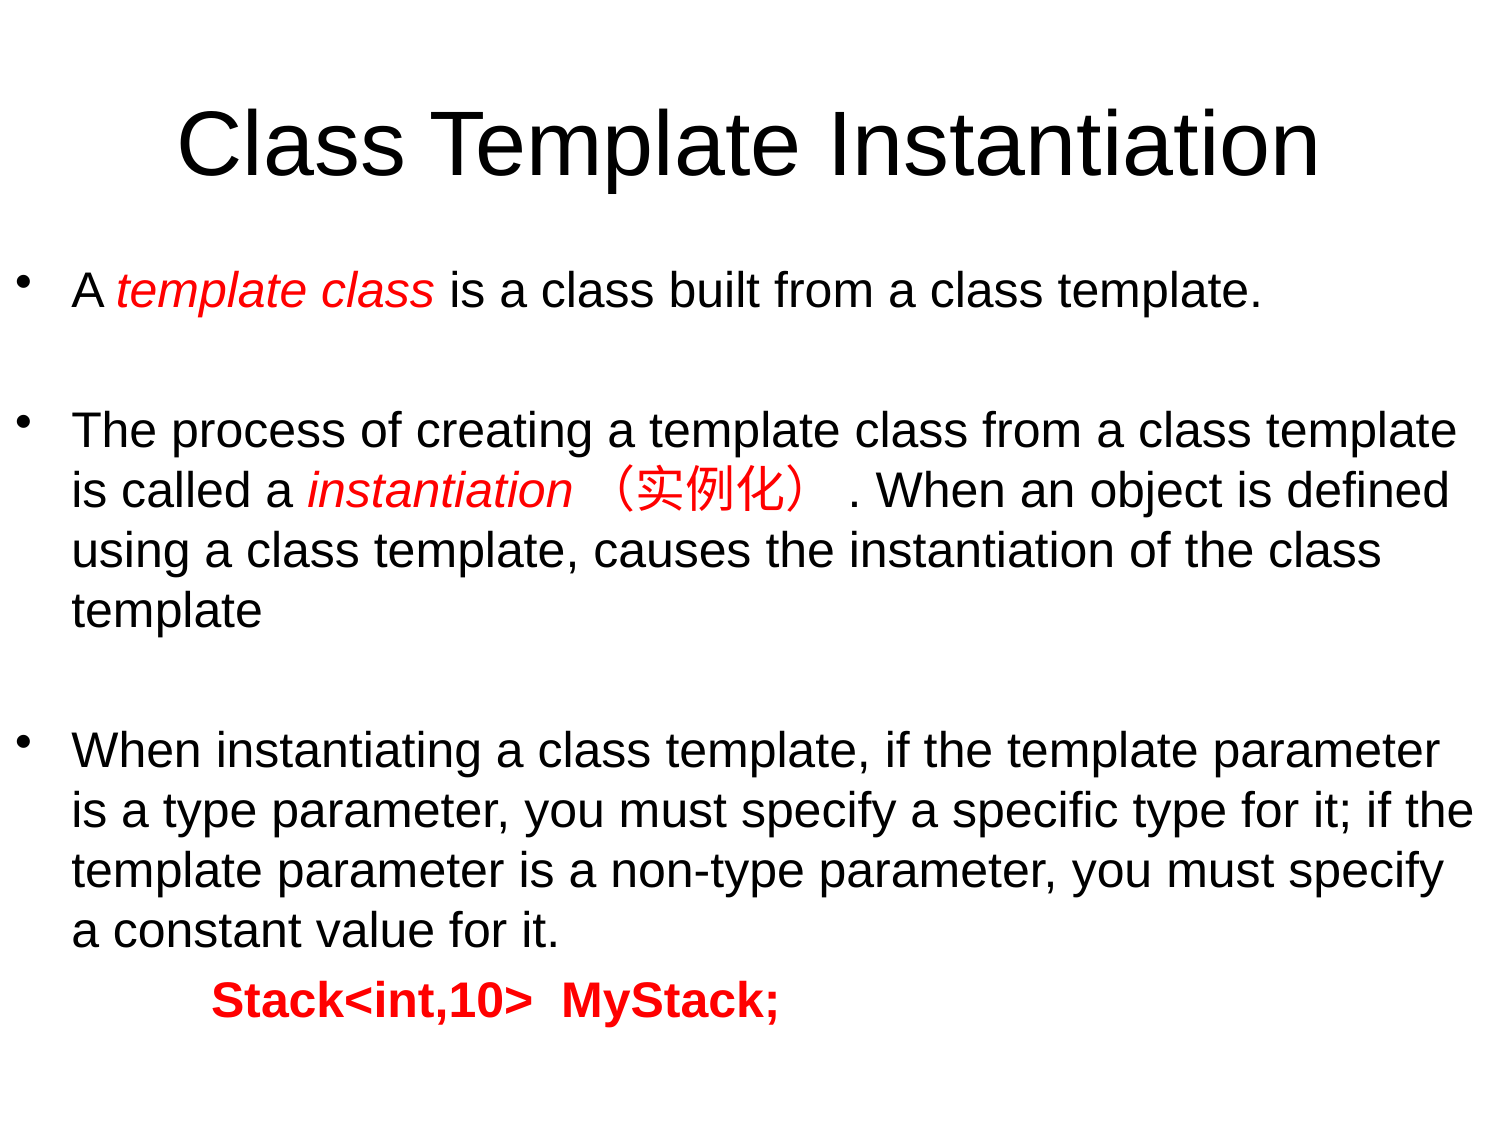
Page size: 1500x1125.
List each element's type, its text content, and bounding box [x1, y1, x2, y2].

list A template class is a class built from a class template. The process of creating a template class from a class template is called a instantiation（实例化）. When an object is defined using a class template, causes the instantiation of the class template When instantiating a class template, if the template parameter is a type parameter, you must specify a specific type for it; if the template parameter is a non-type parameter, you must specify a constant value for it. Stack<int,10> MyStack; [0, 249, 1500, 1063]
title Class Template Instantiation [74, 44, 1426, 233]
